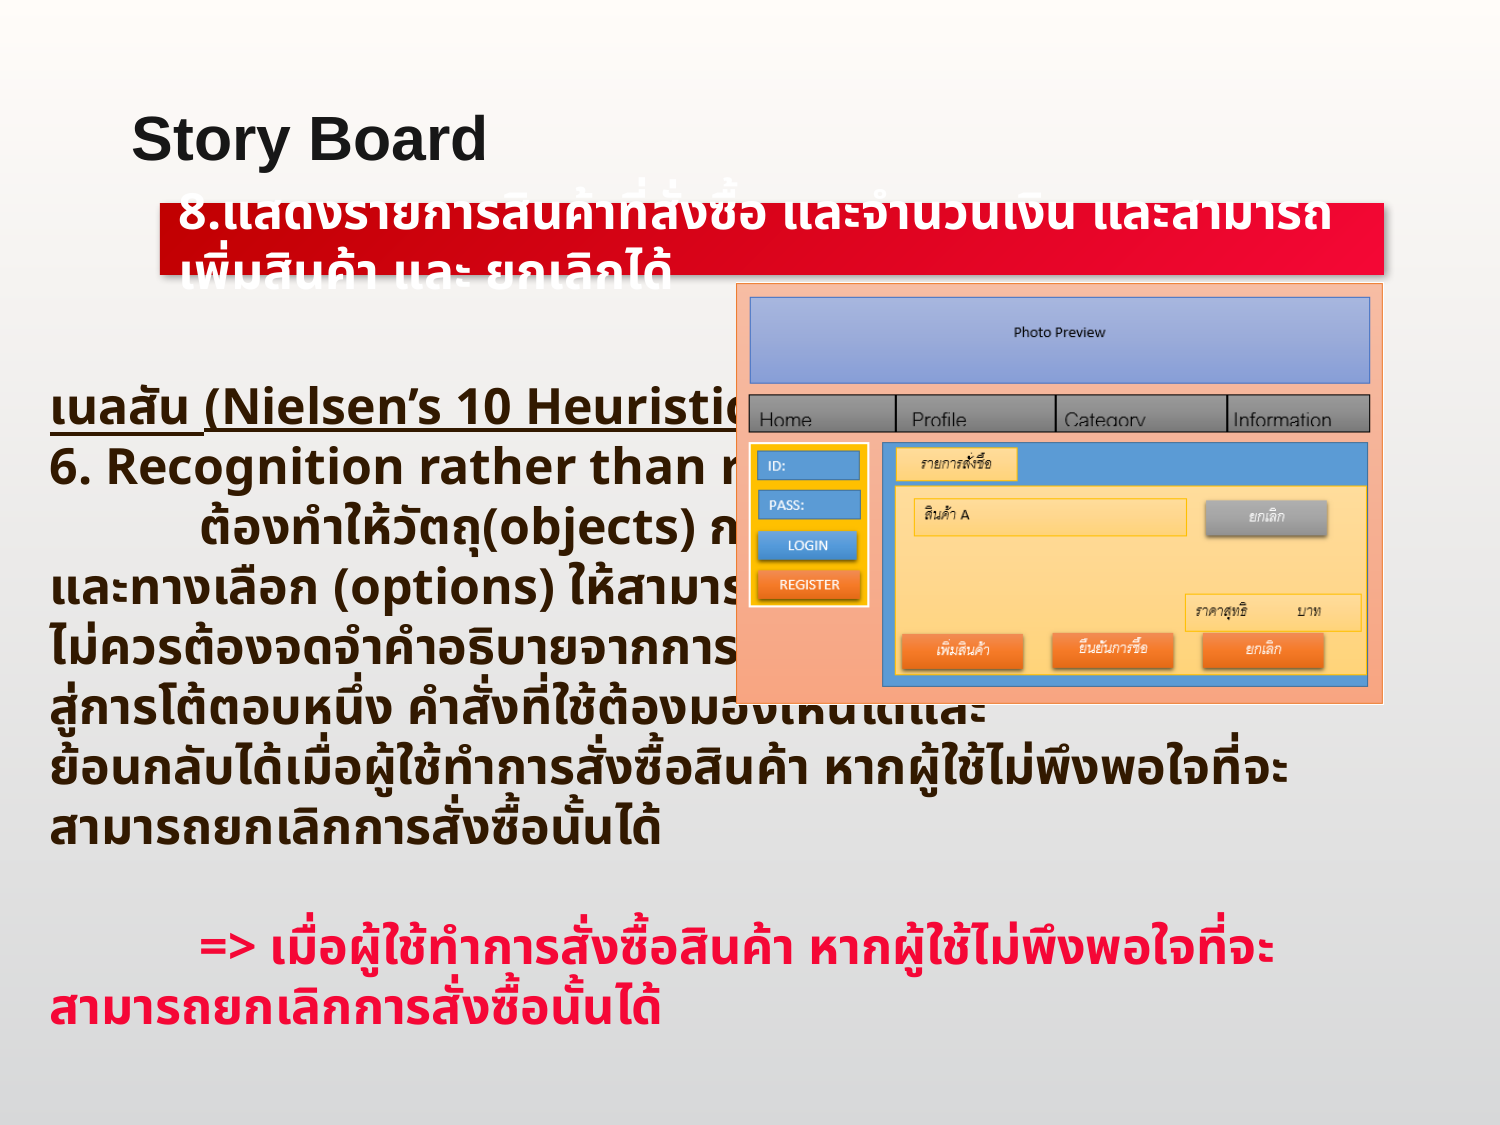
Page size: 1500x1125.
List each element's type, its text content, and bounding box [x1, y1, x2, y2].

text_box Story Board [131, 90, 571, 189]
text_box เนลสัน (Nielsen’s 10 Heuristics) 6. Recognition rather than recall ต้องทําให้วัตถุ(objects) การกระทํา (actions) และทางเลือก (options) ให้สามารถมองเห็นได้ผู้ใช้ ไม่ควรต้องจดจําคําอธิบายจากการโต้ตอบหนึ่ง สู่การโต้ตอบหนึ่ง คําสั่งที่ใช้ต้องมองเห็นได้และ ย้อนกลับได้เมื่อผู้ใช้ทำการสั่งซื้อสินค้า หากผู้ใช้ไม่พึงพอใจที่จะสามารถยกเลิกการสั่งซื้อนั้นได้ => เมื่อผู้ใช้ทำการสั่งซื้อสินค้า หากผู้ใช้ไม่พึงพอใจที่จะสามารถยกเลิกการสั่งซื้อนั้นได้ [49, 367, 1423, 1046]
picture [735, 282, 1385, 705]
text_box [159, 203, 1385, 275]
